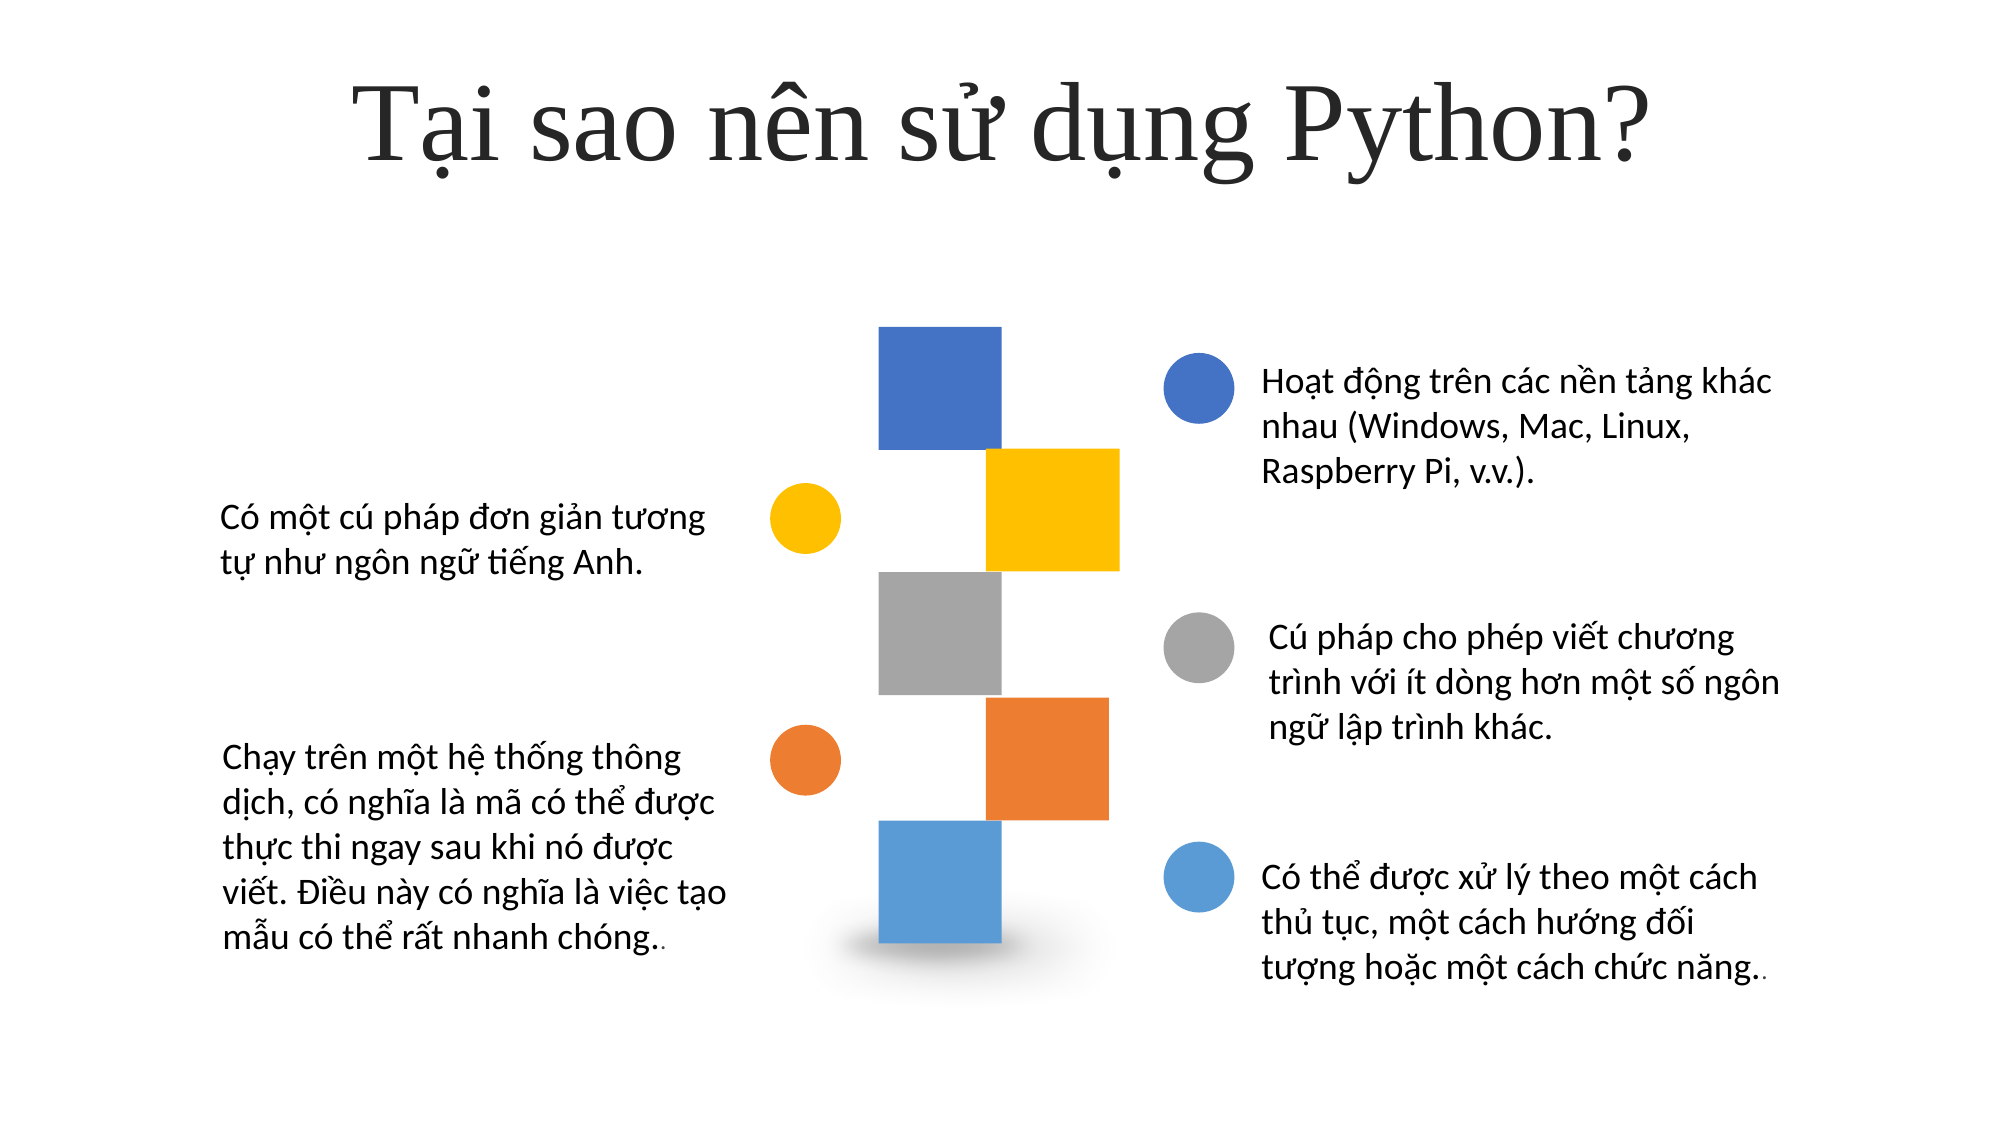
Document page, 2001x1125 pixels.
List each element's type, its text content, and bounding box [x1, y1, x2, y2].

text_box [1162, 351, 1236, 425]
text_box Hoạt động trên các nền tảng khác nhau (Windows, Mac, Linux, Raspberry Pi, v.v.). [1246, 348, 1802, 499]
text_box Có một cú pháp đơn giản tương tự như ngôn ngữ tiếng Anh. [205, 484, 761, 590]
text_box Chạy trên một hệ thống thông dịch, có nghĩa là mã có thể được thực thi ngay sau khi nó được viết. Điều này có nghĩa là việc tạo mẫu có thể rất nhanh chóng.. [207, 724, 763, 965]
text_box [769, 482, 843, 555]
text_box Cú pháp cho phép viết chương trình với ít dòng hơn một số ngôn ngữ lập trình khác. [1253, 604, 1809, 754]
text_box [1162, 840, 1236, 883]
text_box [878, 326, 1120, 944]
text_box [684, 878, 1235, 1017]
text_box [1162, 611, 1236, 685]
list Tại sao nên sử dụng Python? [53, 55, 1952, 325]
text_box Có thể được xử lý theo một cách thủ tục, một cách hướng đối tượng hoặc một cách chức năng.. [1246, 844, 1802, 995]
text_box [769, 723, 843, 797]
